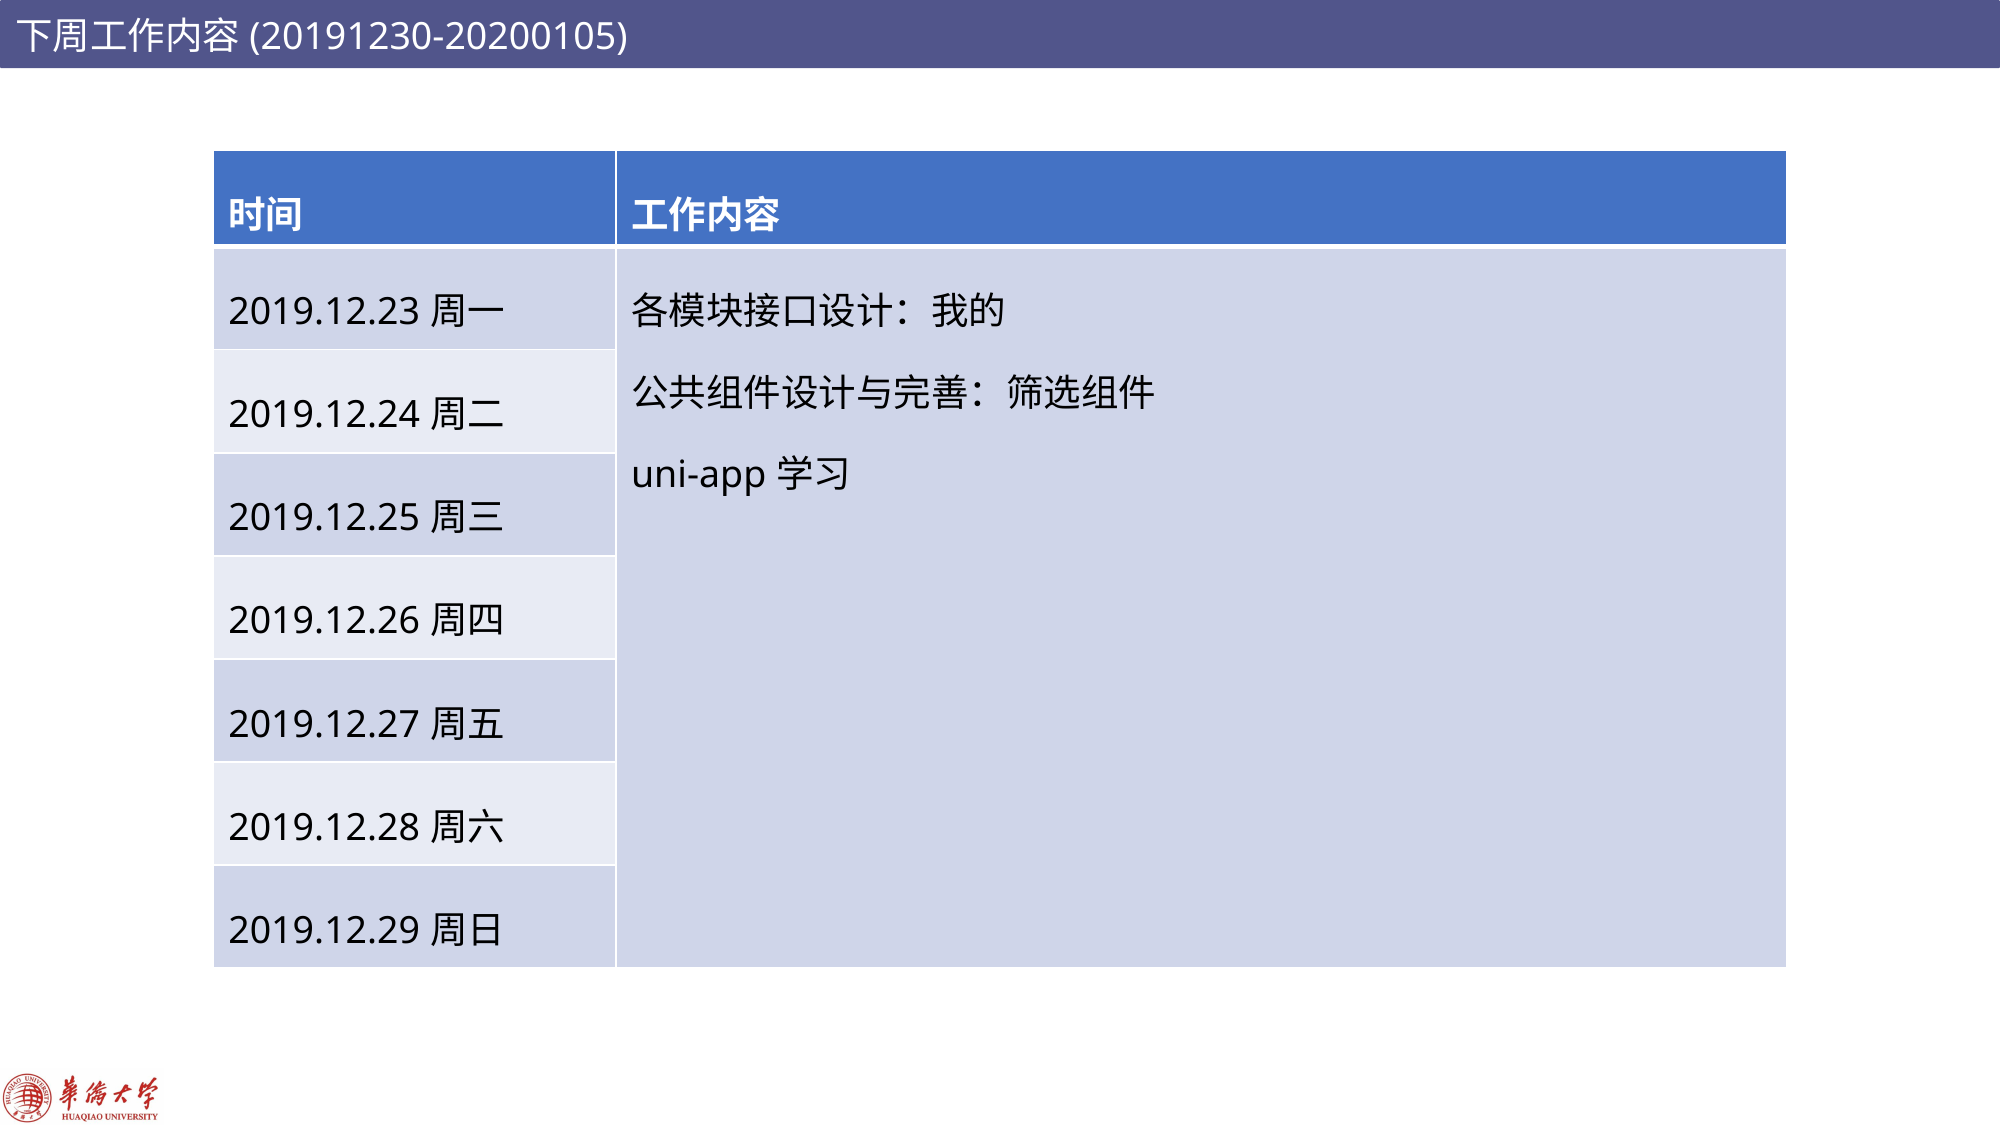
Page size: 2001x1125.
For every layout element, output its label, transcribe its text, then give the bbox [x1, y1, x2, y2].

table_cell 2019.12.23周一 [214, 249, 615, 349]
table_cell 2019.12.24周二 [214, 350, 615, 452]
table_cell 2019.12.29周日 [214, 866, 615, 967]
table_header 时间 [214, 151, 615, 244]
table_cell 2019.12.25周三 [214, 454, 615, 555]
table_cell 2019.12.28周六 [214, 763, 615, 864]
table_cell 各模块接口设计：我的 公共组件设计与完善：筛选组件 uni-app学习 [617, 249, 1786, 967]
table_header 工作内容 [617, 151, 1786, 244]
table_cell 2019.12.27周五 [214, 660, 615, 761]
picture [0, 1068, 164, 1125]
table_cell 2019.12.26周四 [214, 557, 615, 658]
text_box 下周工作内容(20191230-20200105) [0, 0, 2000, 70]
